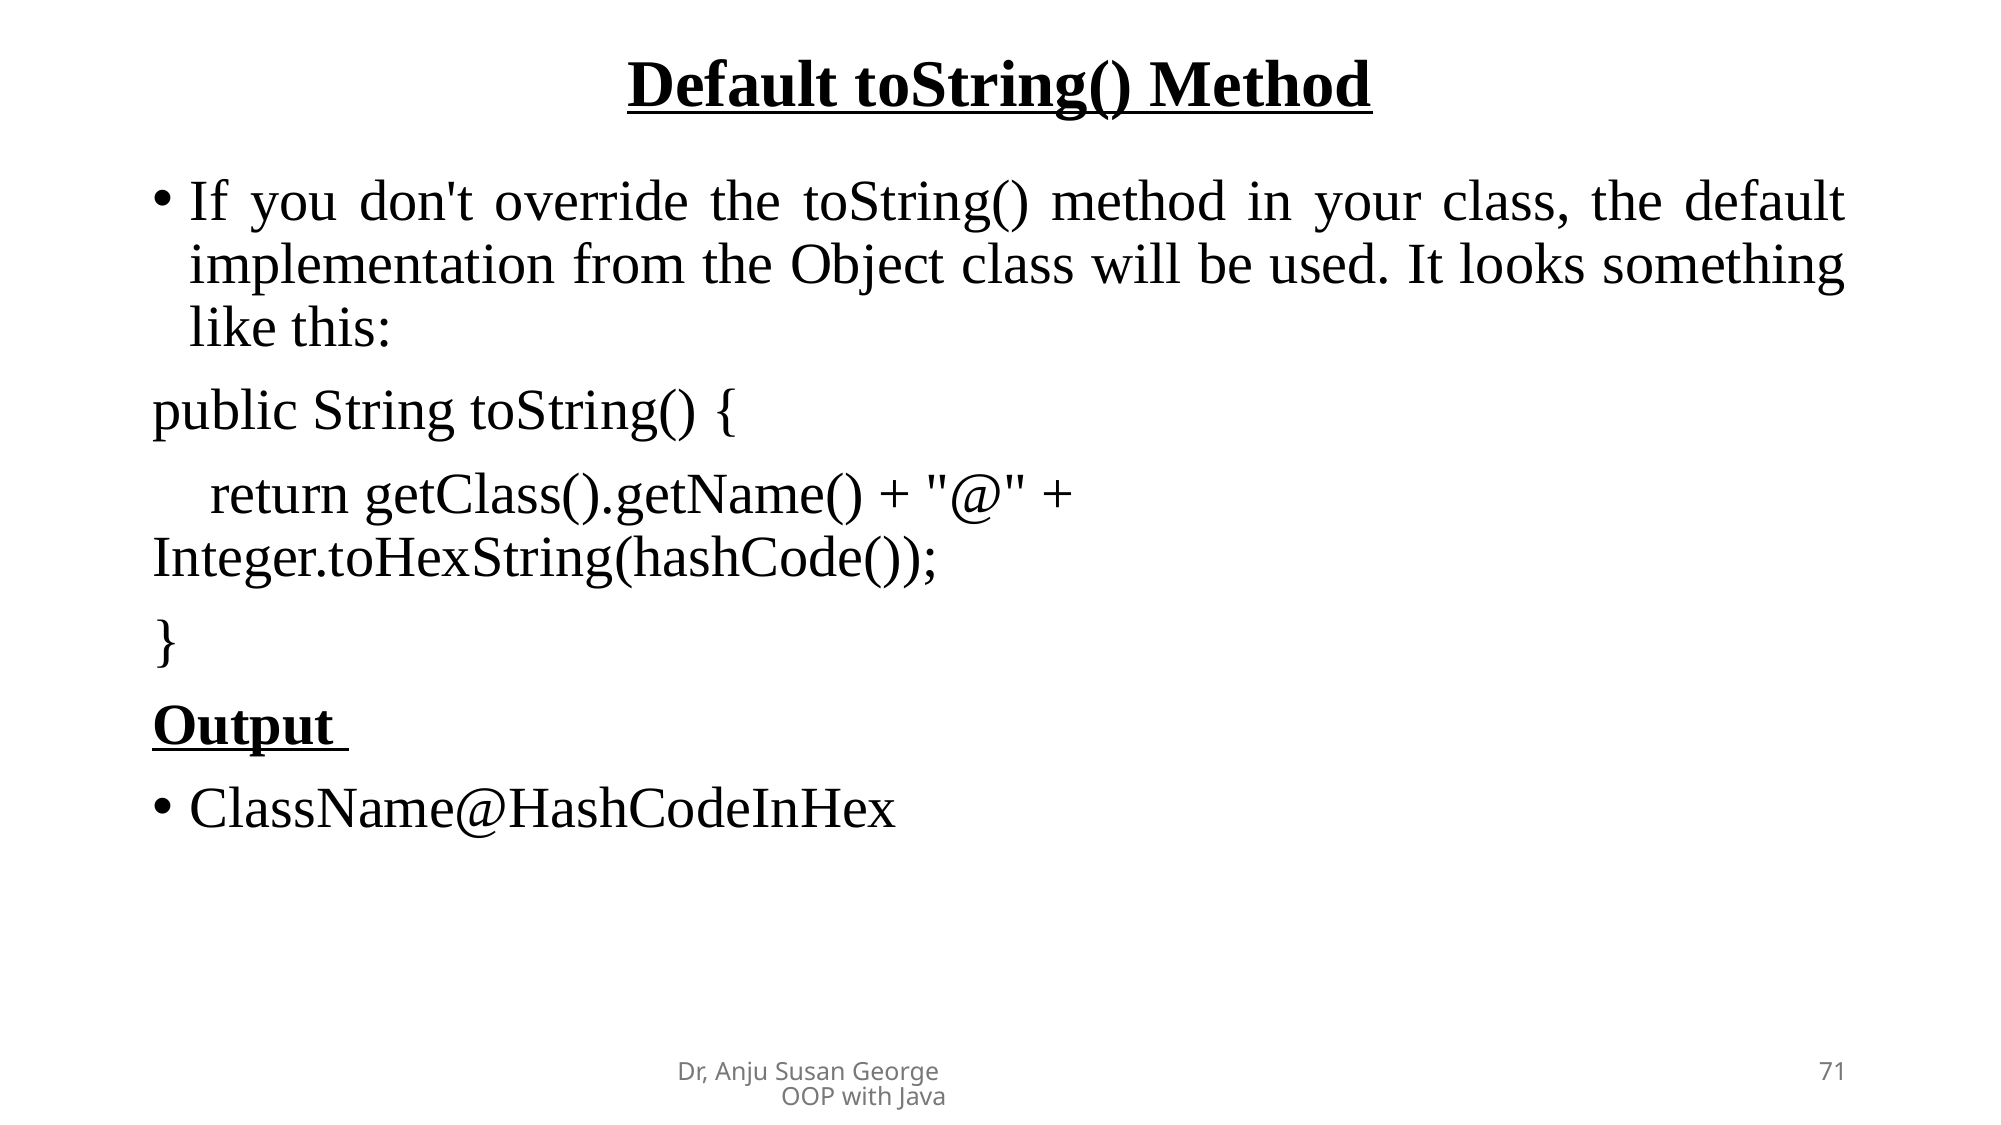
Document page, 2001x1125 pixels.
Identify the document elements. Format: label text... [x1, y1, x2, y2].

footer Dr, Anju Susan George OOP with Java [662, 1042, 1338, 1103]
slide_number 71 [1412, 1042, 1863, 1103]
list If you don't override the toString() method in your class, the default implementation from the Object class will be used. It looks something like this: public String toString() { return getClass().getName() + "@" + Integer.toHexString(hashCode()); } Output ClassName@HashCodeInHex [137, 162, 1863, 1014]
title Default toString() Method [137, 22, 1863, 148]
